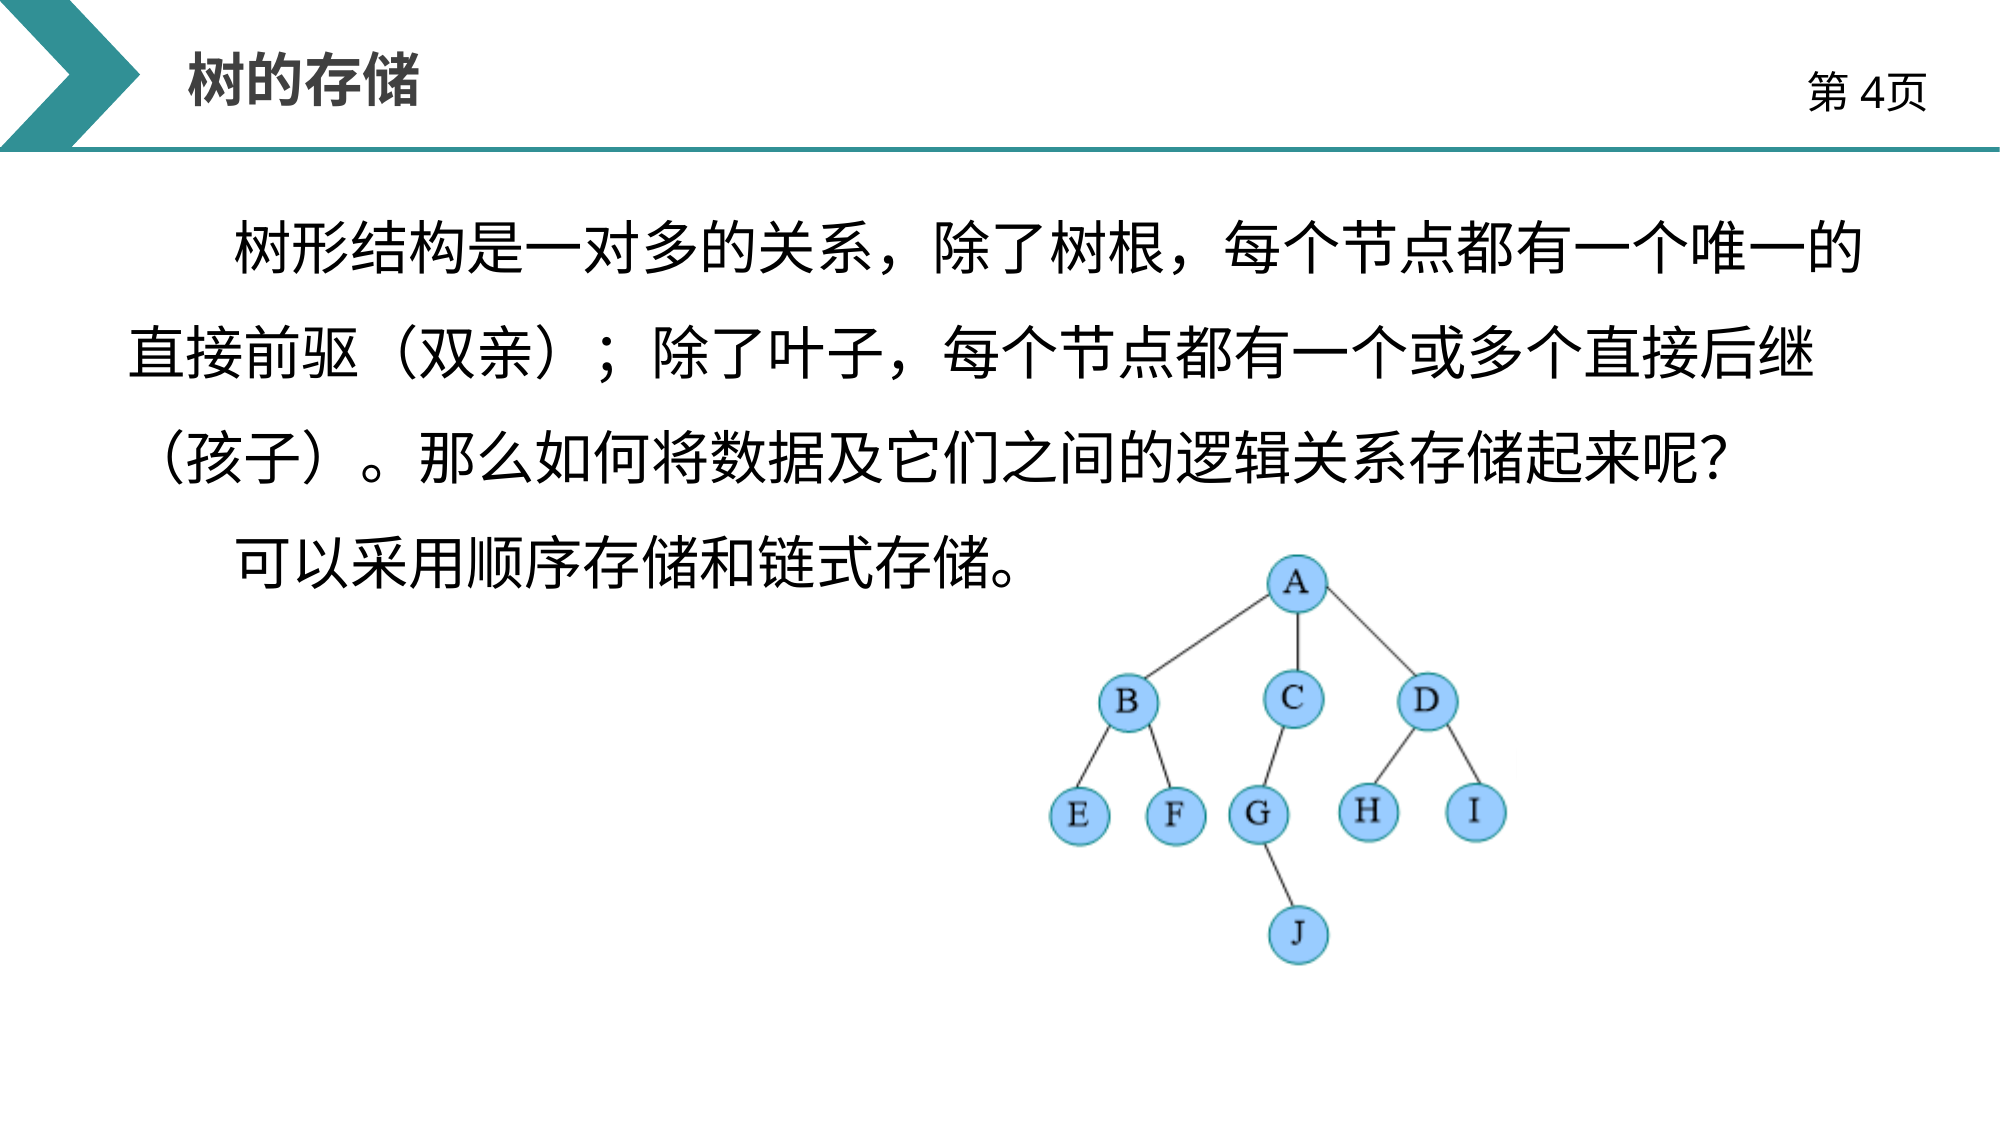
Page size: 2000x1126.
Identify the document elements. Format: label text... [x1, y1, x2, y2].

text_box 树的存储 [173, 35, 823, 121]
text_box 树形结构是一对多的关系，除了树根，每个节点都有一个唯一的直接前驱（双亲）；除了叶子，每个节点都有一个或多个直接后继（孩子）。那么如何将数据及它们之间的逻辑关系存储起来呢？ 可以采用顺序存储和链式存储。 [112, 169, 1889, 604]
picture [1034, 550, 1517, 971]
text_box [0, 0, 142, 148]
